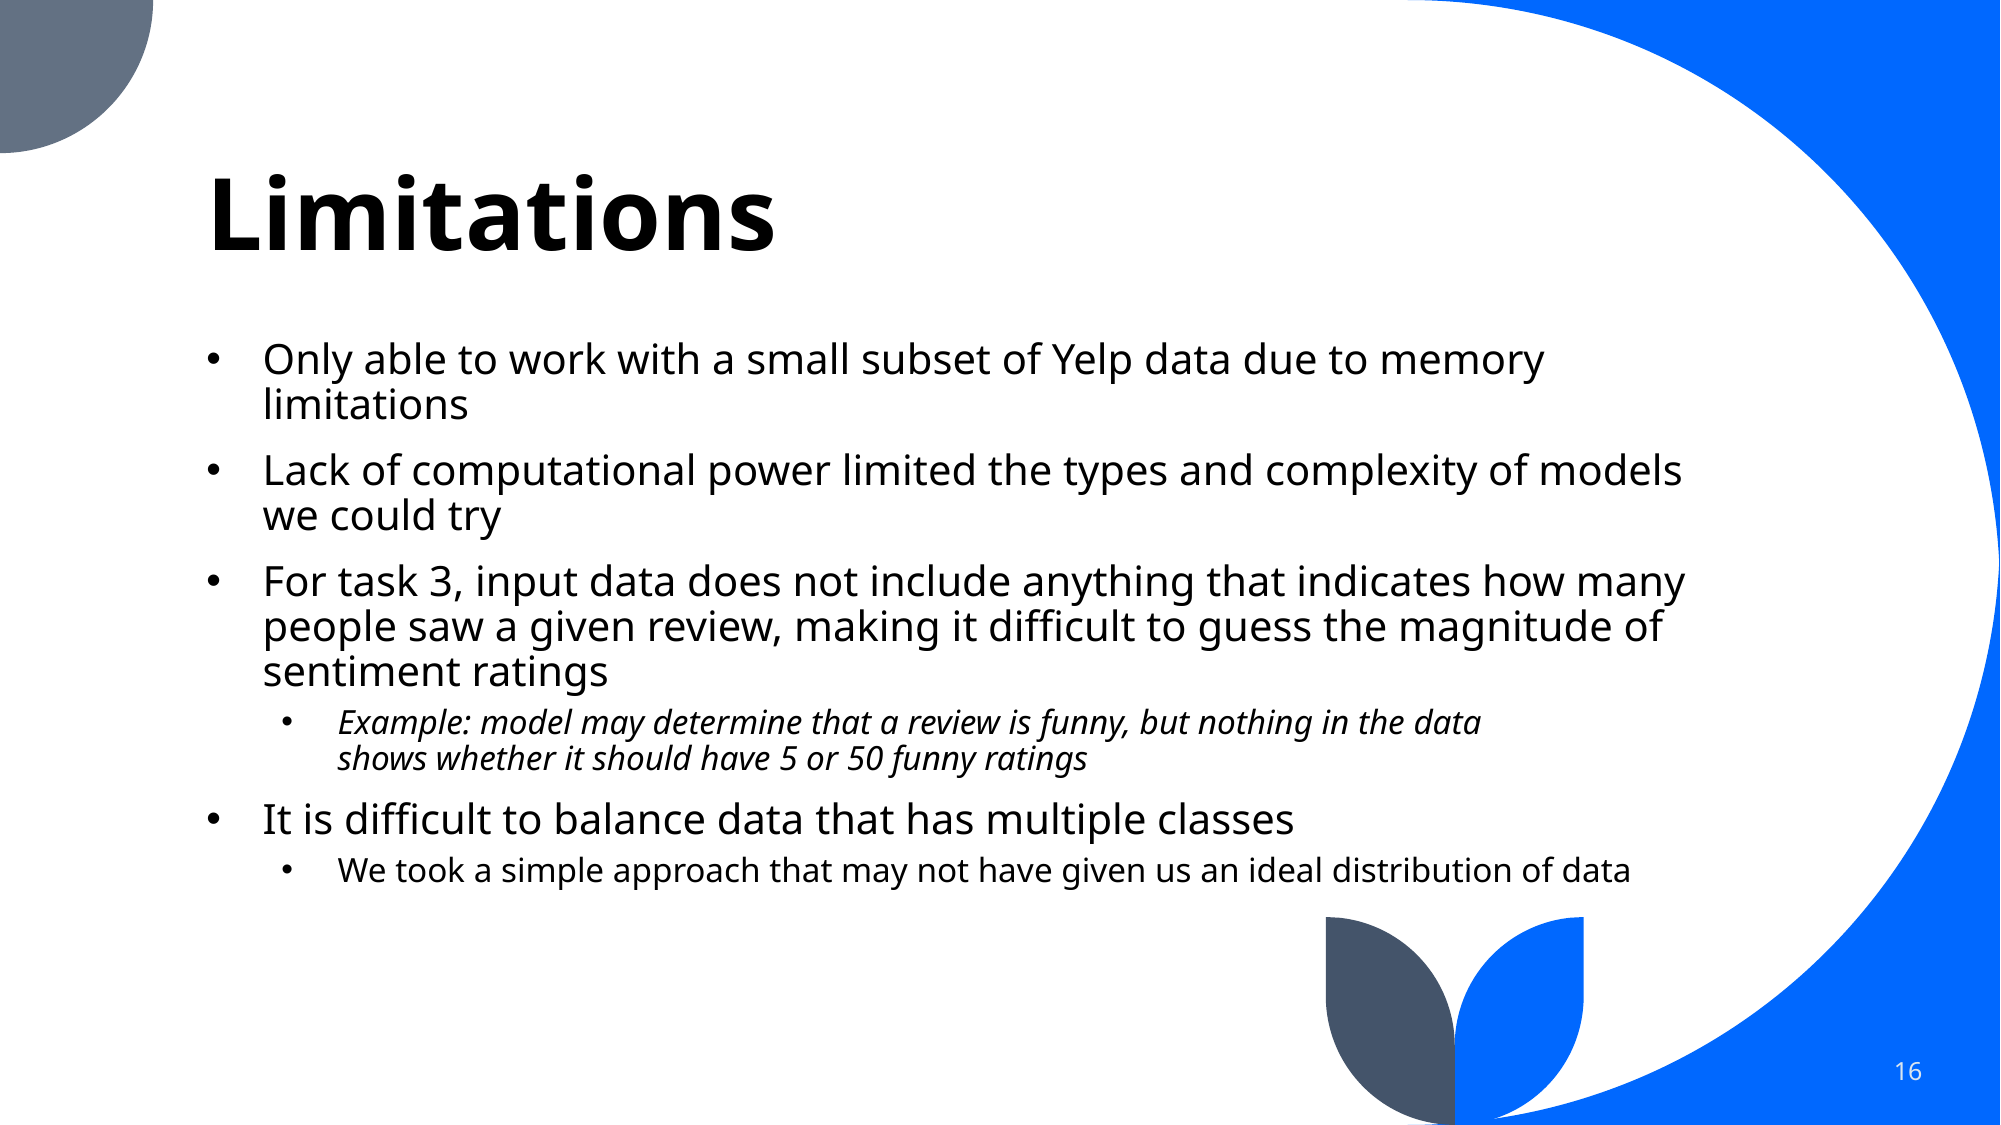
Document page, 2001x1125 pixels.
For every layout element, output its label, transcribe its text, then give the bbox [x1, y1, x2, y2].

slide_number 16 [1665, 1042, 1938, 1103]
list Only able to work with a small subset of Yelp data due to memory limitations Lack of computational power limited the types and complexity of models we could try For task 3, input data does not include anything that indicates how many people saw a given review, making it difficult to guess the magnitude of sentiment ratings Example: model may determine that a review is funny, but nothing in the data shows whether it should have 5 or 50 funny ratings It is difficult to balance data that has multiple classes We took a simple approach that may not have given us an ideal distribution of data [191, 330, 1724, 985]
title Limitations [191, 62, 1796, 280]
